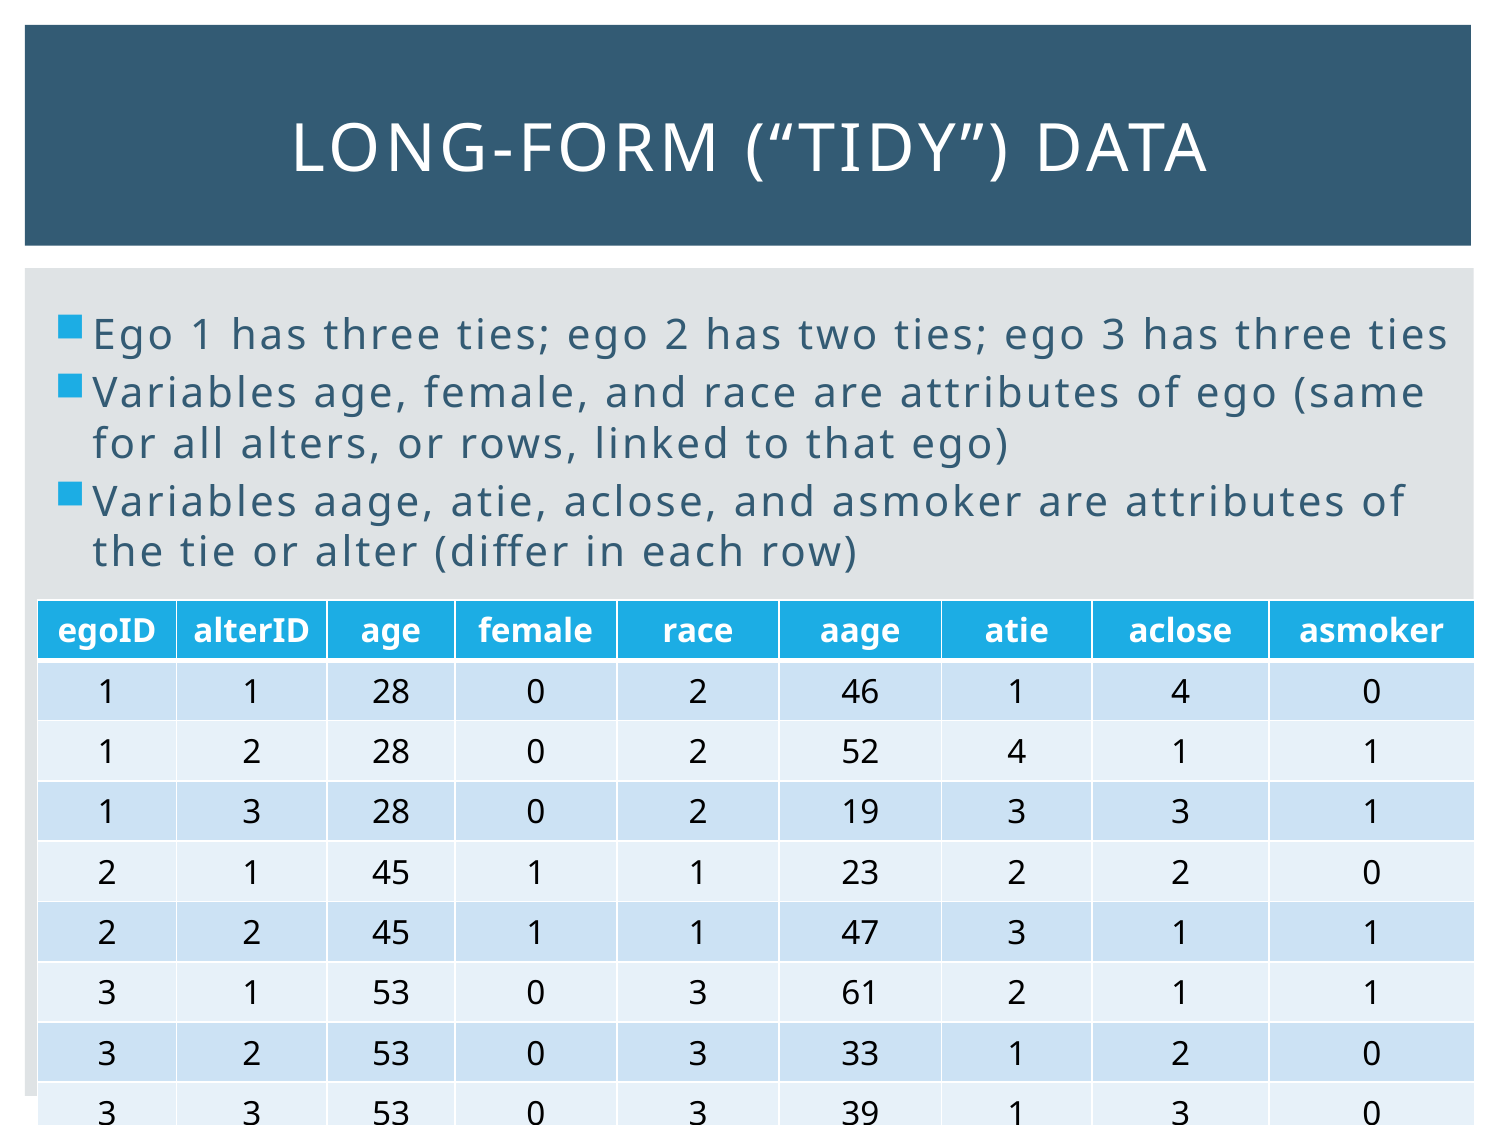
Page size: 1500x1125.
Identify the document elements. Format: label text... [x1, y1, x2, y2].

table_cell 4 [1093, 663, 1268, 720]
table_cell 28 [328, 663, 454, 720]
table_cell 1 [1093, 902, 1268, 961]
table_cell 0 [1270, 842, 1474, 901]
table_cell 3 [942, 782, 1091, 840]
table_header age [328, 601, 454, 658]
table_header egoID [38, 601, 176, 658]
table_cell 47 [780, 902, 941, 961]
table_cell 0 [1270, 1083, 1474, 1125]
table_cell 2 [942, 963, 1091, 1021]
title Long-form (“TIDY”) data [62, 58, 1438, 232]
table_cell 0 [456, 1083, 616, 1125]
table_cell 45 [328, 842, 454, 901]
table_cell 3 [177, 1083, 326, 1125]
table_cell 33 [780, 1023, 941, 1081]
table_cell 3 [38, 963, 176, 1021]
table_cell 0 [456, 663, 616, 720]
table_cell 3 [38, 1083, 176, 1125]
table_cell 45 [328, 902, 454, 961]
table_cell 1 [942, 663, 1091, 720]
table_cell 61 [780, 963, 941, 1021]
table_cell 2 [38, 842, 176, 901]
table_cell 1 [456, 842, 616, 901]
table_header race [618, 601, 778, 658]
table_cell 1 [1093, 721, 1268, 780]
table_cell 1 [38, 721, 176, 780]
table_cell 0 [456, 721, 616, 780]
table_cell 1 [456, 902, 616, 961]
table_cell 19 [780, 782, 941, 840]
table_header alterID [177, 601, 326, 658]
table_cell 1 [942, 1083, 1091, 1125]
table_cell 2 [942, 842, 1091, 901]
table_cell 52 [780, 721, 941, 780]
table_cell 2 [618, 663, 778, 720]
table_cell 53 [328, 963, 454, 1021]
table_cell 1 [1270, 902, 1474, 961]
table_cell 1 [1270, 782, 1474, 840]
table_cell 1 [38, 782, 176, 840]
table_cell 3 [618, 1083, 778, 1125]
table_cell 1 [38, 663, 176, 720]
table_header female [456, 601, 616, 658]
table_header atie [942, 601, 1091, 658]
table_cell 1 [1093, 963, 1268, 1021]
table_cell 28 [328, 782, 454, 840]
table_cell 3 [177, 782, 326, 840]
table_cell 1 [177, 842, 326, 901]
table_cell 23 [780, 842, 941, 901]
table_cell 0 [1270, 663, 1474, 720]
table_cell 3 [38, 1023, 176, 1081]
table_cell 1 [942, 1023, 1091, 1081]
table_cell 1 [177, 963, 326, 1021]
table_cell 53 [328, 1083, 454, 1125]
table_cell 1 [1270, 721, 1474, 780]
table_cell 3 [618, 1023, 778, 1081]
table_cell 53 [328, 1023, 454, 1081]
table_cell 39 [780, 1083, 941, 1125]
table_cell 28 [328, 721, 454, 780]
table_cell 2 [1093, 842, 1268, 901]
table_cell 1 [618, 842, 778, 901]
table_cell 2 [177, 721, 326, 780]
table_cell 1 [1270, 963, 1474, 1021]
table_cell 0 [456, 1023, 616, 1081]
table_cell 3 [942, 902, 1091, 961]
table_cell 4 [942, 721, 1091, 780]
table_cell 2 [177, 1023, 326, 1081]
table_cell 46 [780, 663, 941, 720]
table_header aage [780, 601, 941, 658]
table_cell 2 [618, 782, 778, 840]
table_cell 3 [1093, 1083, 1268, 1125]
table_cell 2 [177, 902, 326, 961]
table_header aclose [1093, 601, 1268, 658]
table_cell 0 [456, 782, 616, 840]
table_cell 3 [618, 963, 778, 1021]
table_cell 1 [177, 663, 326, 720]
table_cell 0 [456, 963, 616, 1021]
list Ego 1 has three ties; ego 2 has two ties; ego 3 has three ties Variables age, female, and race are attributes of ego (same for all alters, or rows, linked to that ego) Variables aage, atie, aclose, and asmoker are attributes of the tie or alter (differ in each row) [31, 299, 1469, 600]
table_cell 3 [1093, 782, 1268, 840]
table_cell 1 [618, 902, 778, 961]
table_header asmoker [1270, 601, 1474, 658]
table_cell 0 [1270, 1023, 1474, 1081]
table_cell 2 [618, 721, 778, 780]
table_cell 2 [38, 902, 176, 961]
table_cell 2 [1093, 1023, 1268, 1081]
